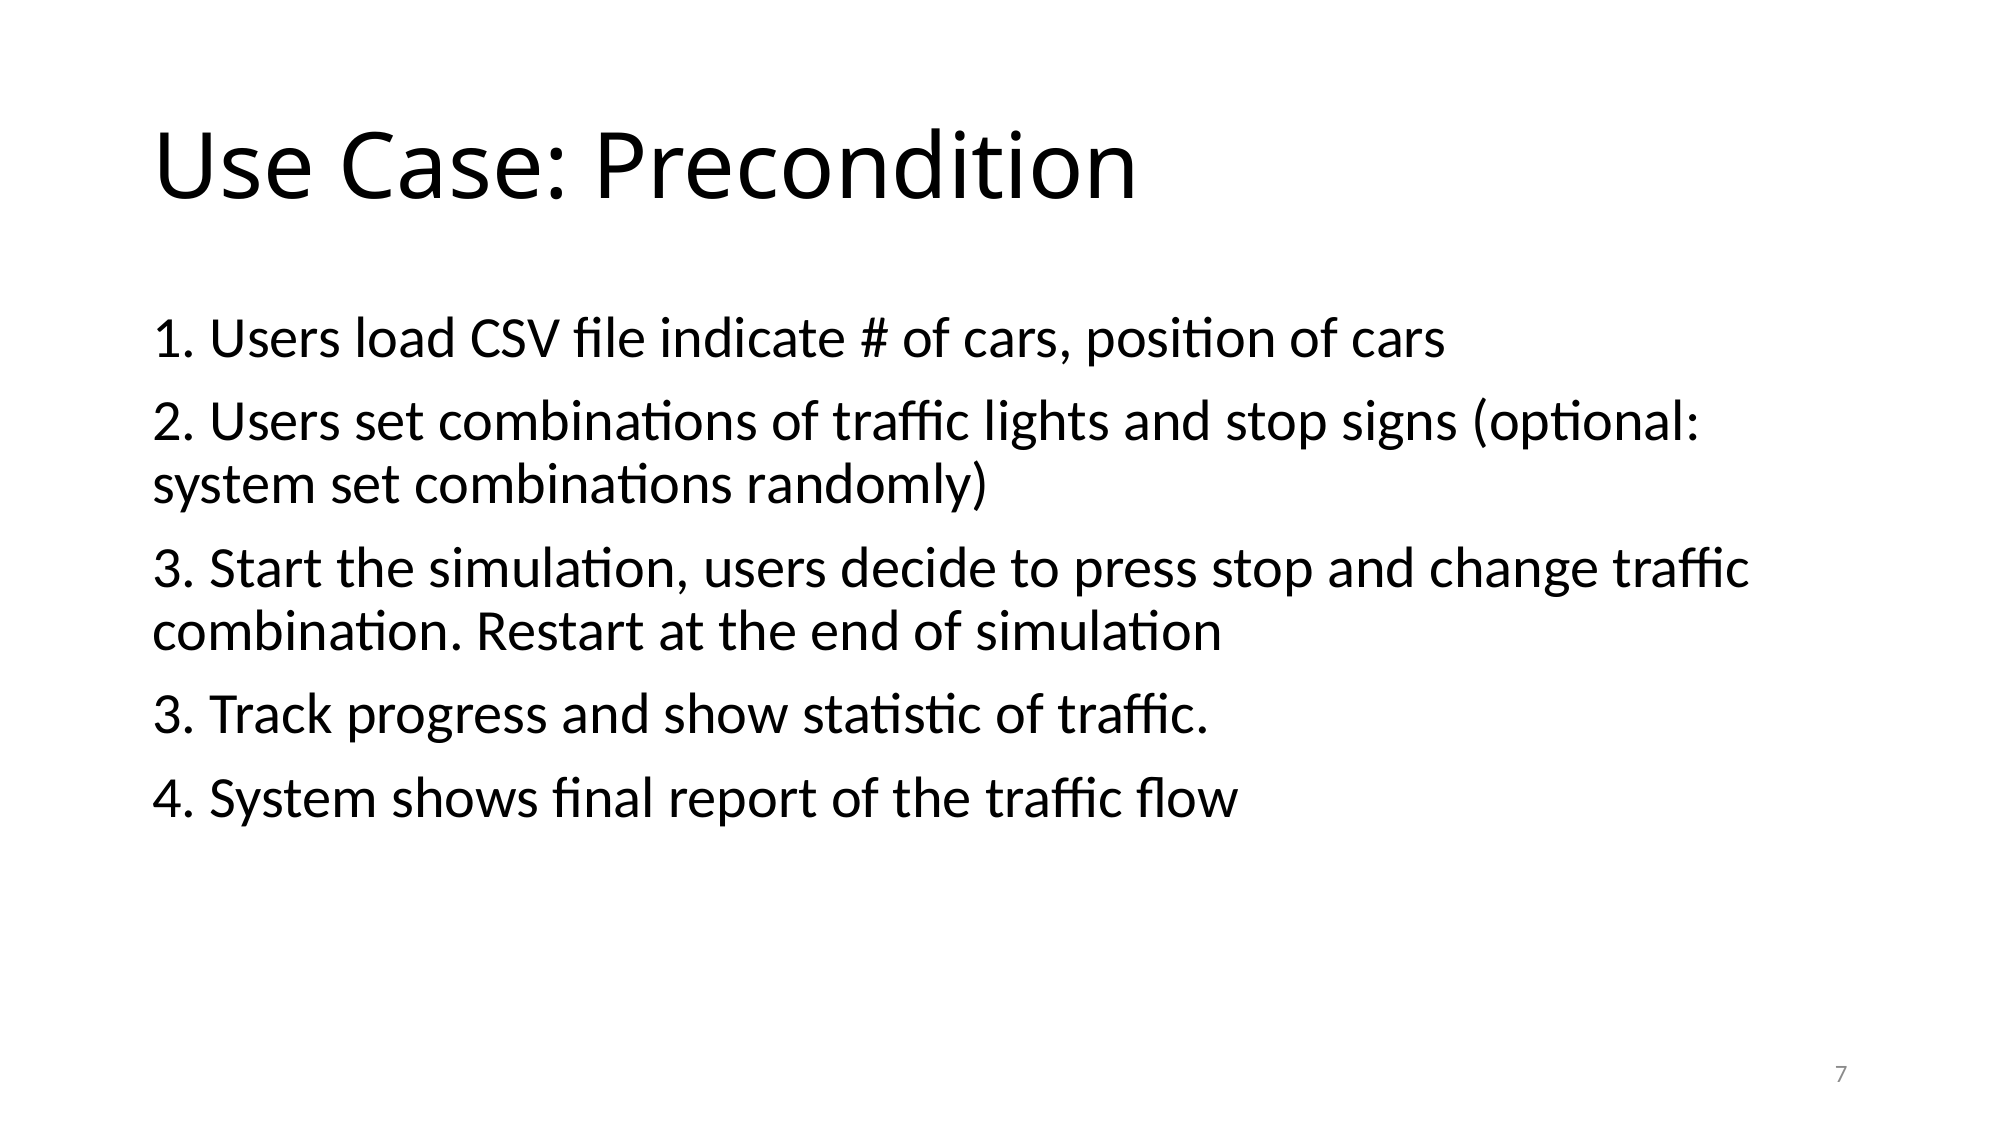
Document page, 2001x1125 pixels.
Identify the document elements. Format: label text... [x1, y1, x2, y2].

title Use Case: Precondition [137, 59, 1863, 278]
list 1. Users load CSV file indicate # of cars, position of cars 2. Users set combinations of traffic lights and stop signs (optional: system set combinations randomly) 3. Start the simulation, users decide to press stop and change traffic combination. Restart at the end of simulation 3. Track progress and show statistic of traffic. 4. System shows final report of the traffic flow [137, 299, 1863, 1014]
slide_number 7 [1412, 1042, 1863, 1103]
